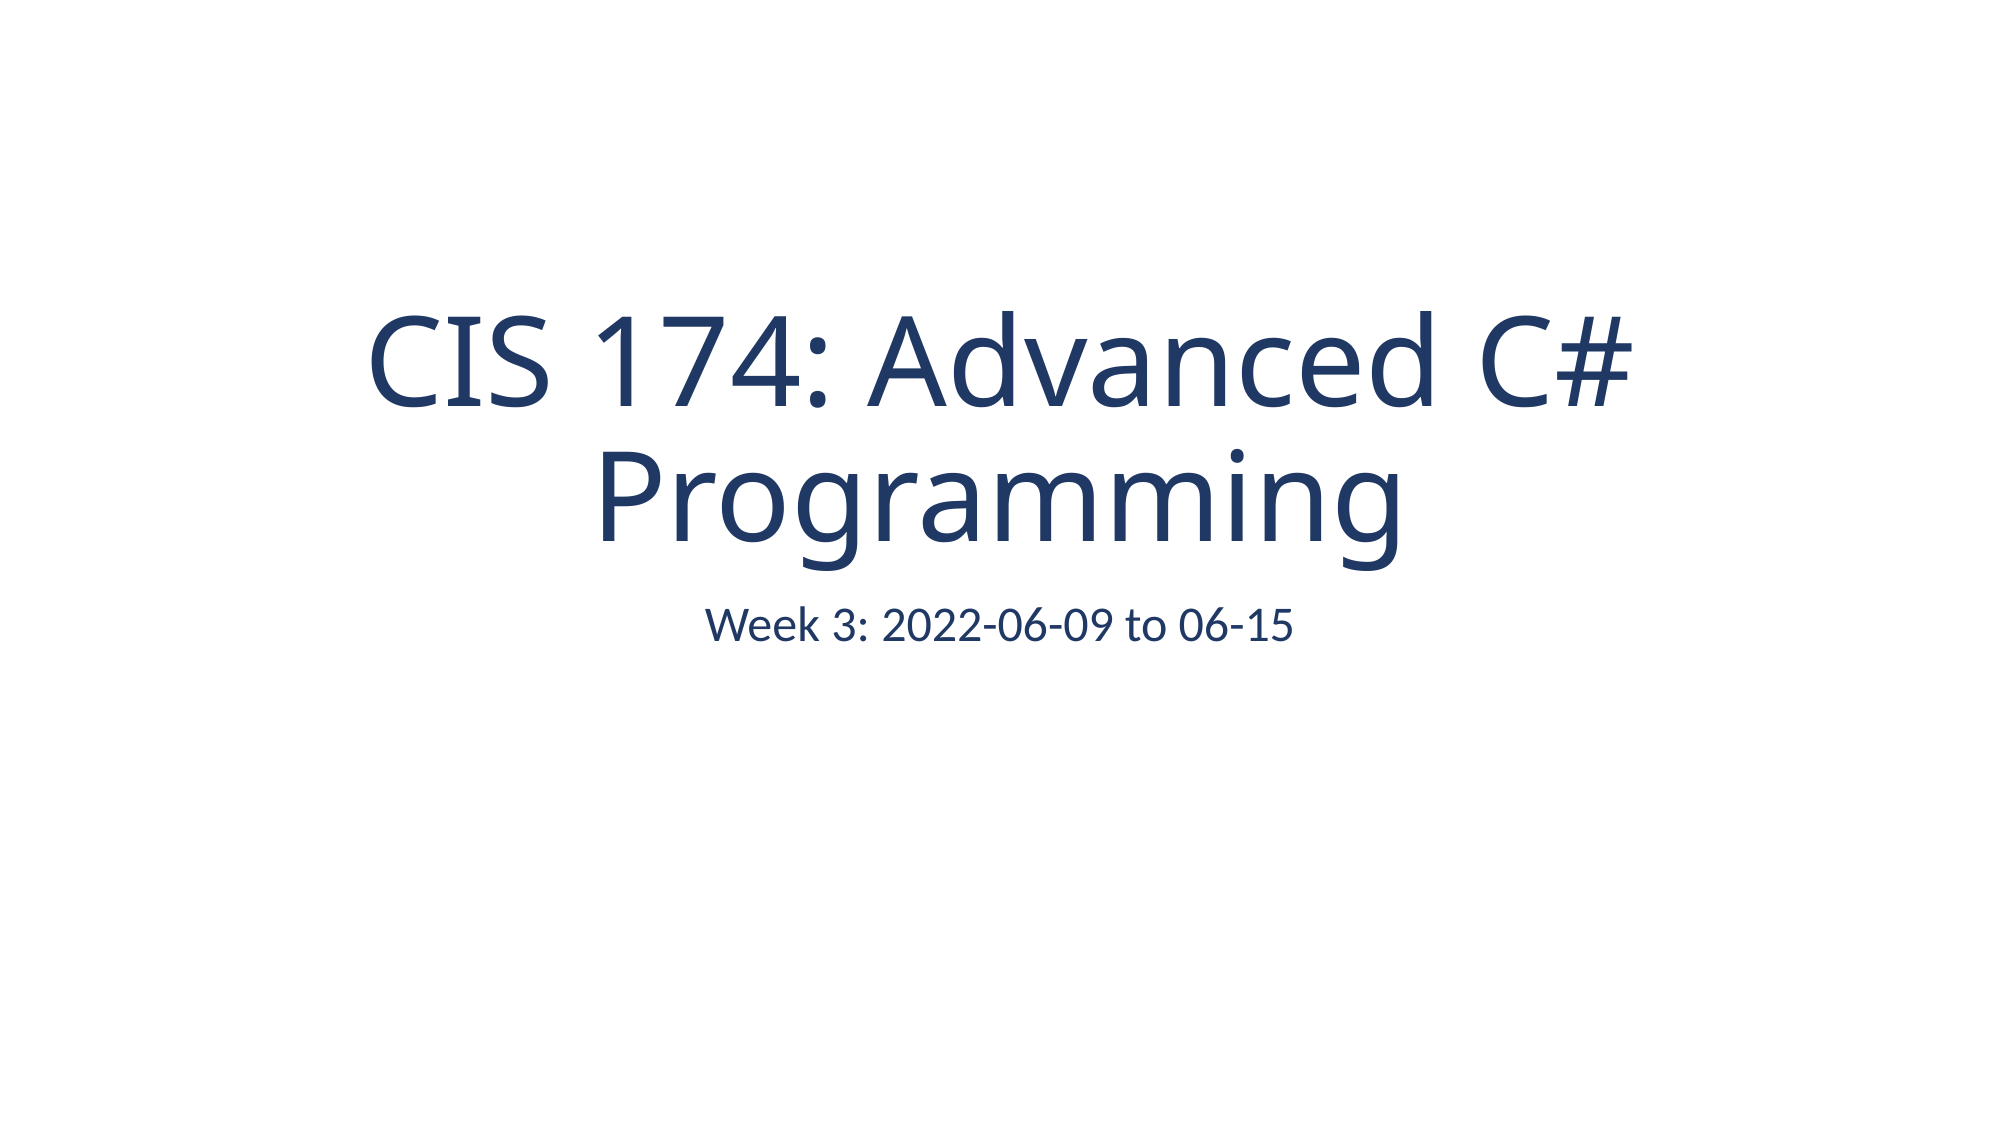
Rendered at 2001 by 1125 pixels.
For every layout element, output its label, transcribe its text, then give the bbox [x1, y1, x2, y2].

subtitle Week 3: 2022-06-09 to 06-15 [249, 590, 1750, 863]
title CIS 174: Advanced C# Programming [249, 184, 1750, 576]
